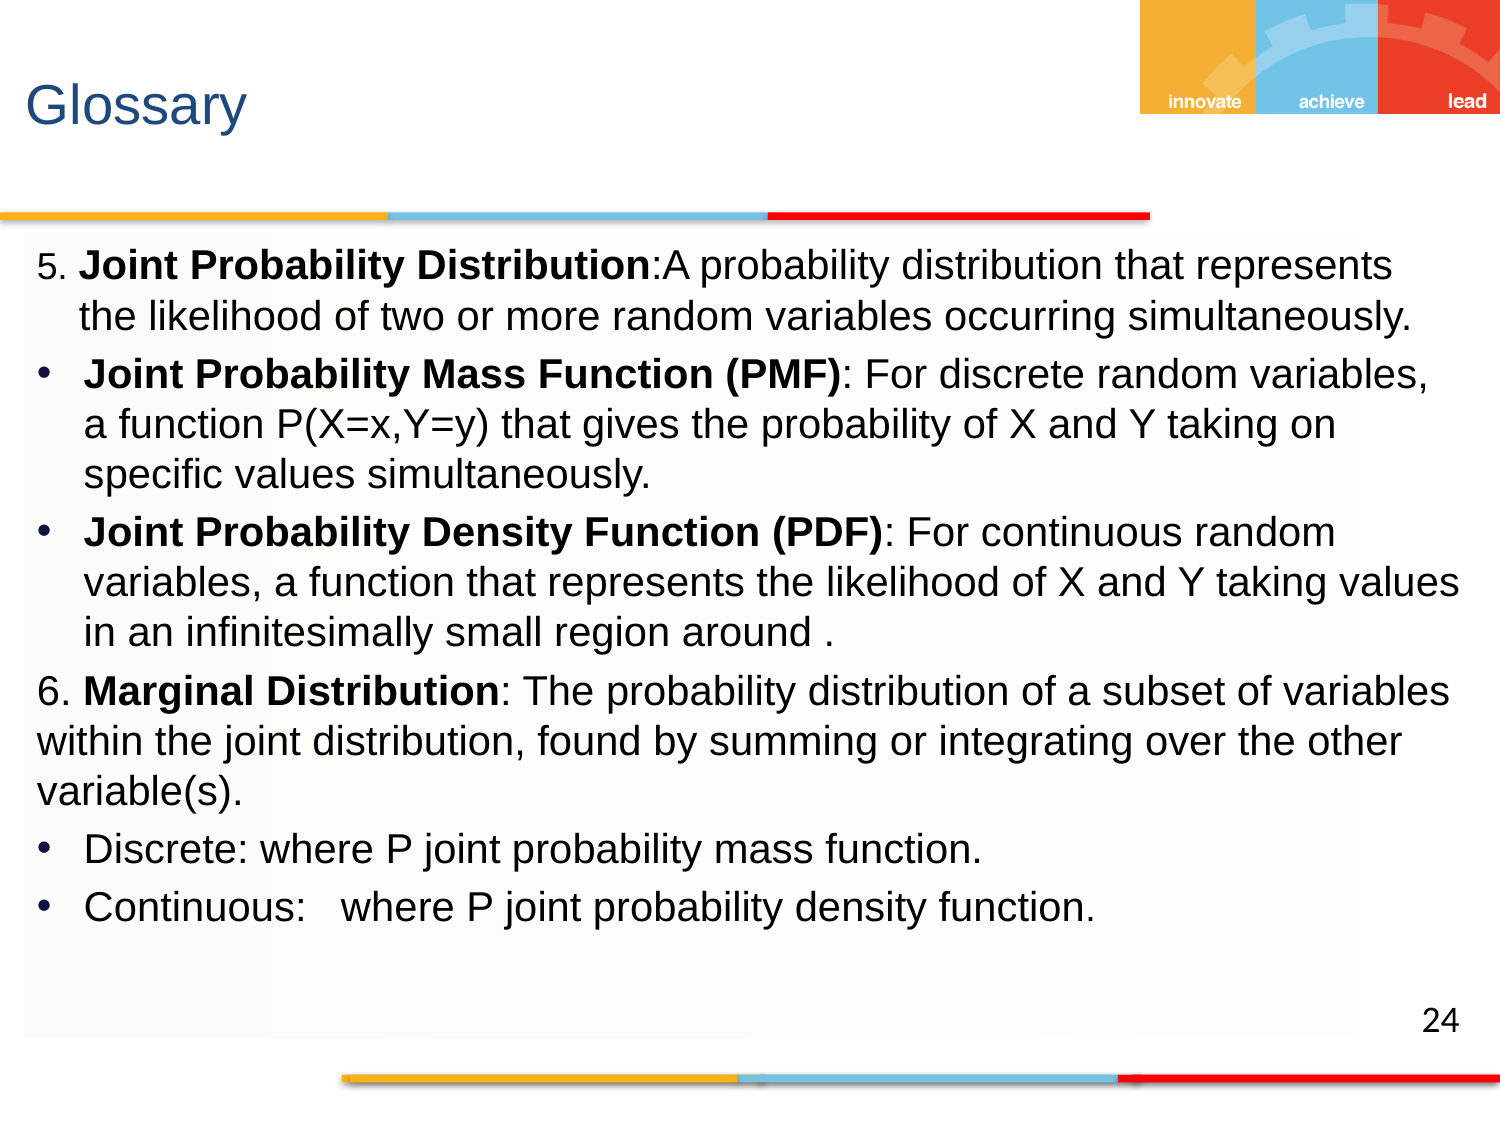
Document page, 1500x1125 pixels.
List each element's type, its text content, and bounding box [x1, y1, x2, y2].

title Glossary [10, 4, 1125, 200]
text_box 24 [1378, 987, 1475, 1048]
picture [1140, 0, 1500, 114]
